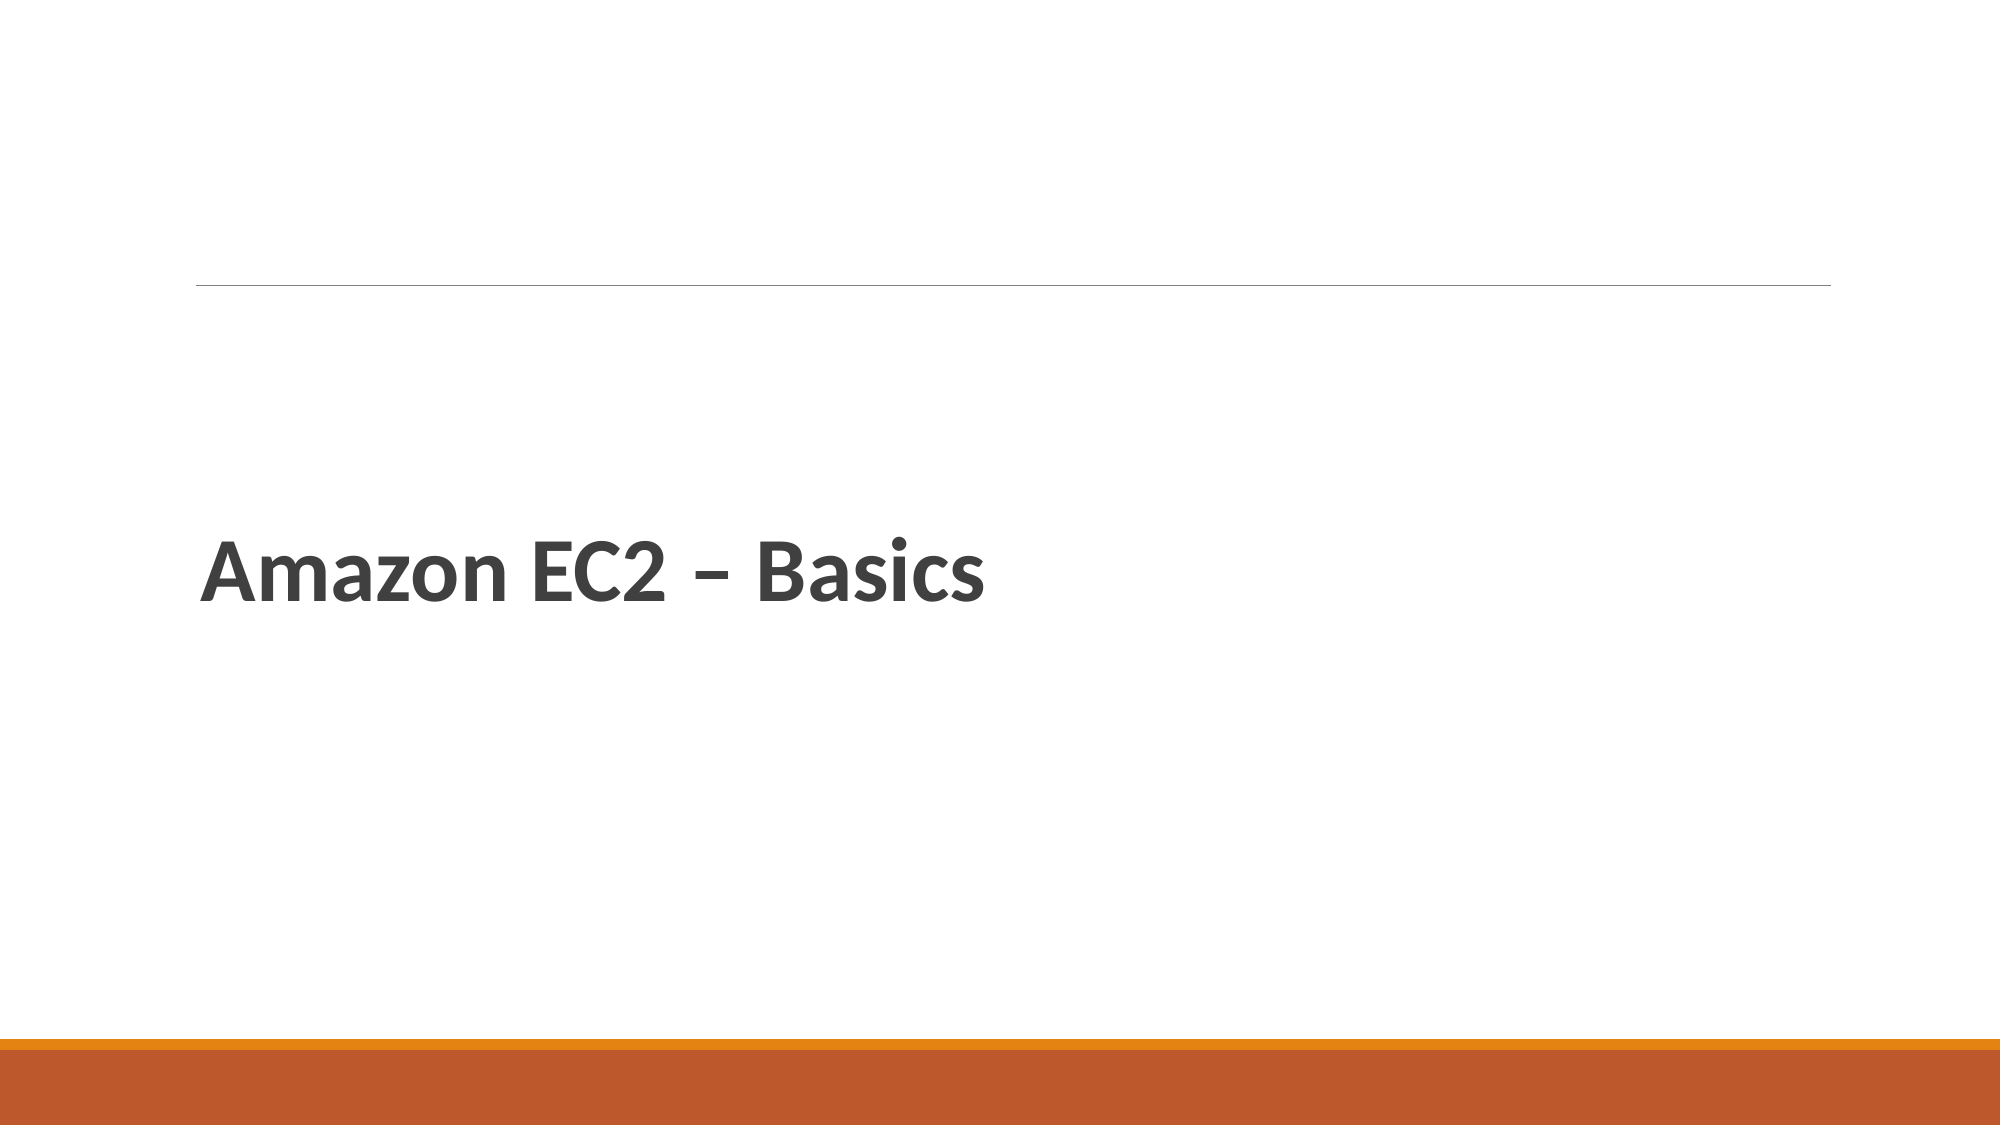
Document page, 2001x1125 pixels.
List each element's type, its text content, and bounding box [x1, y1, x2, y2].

list Amazon EC2 – Basics [180, 138, 1830, 963]
